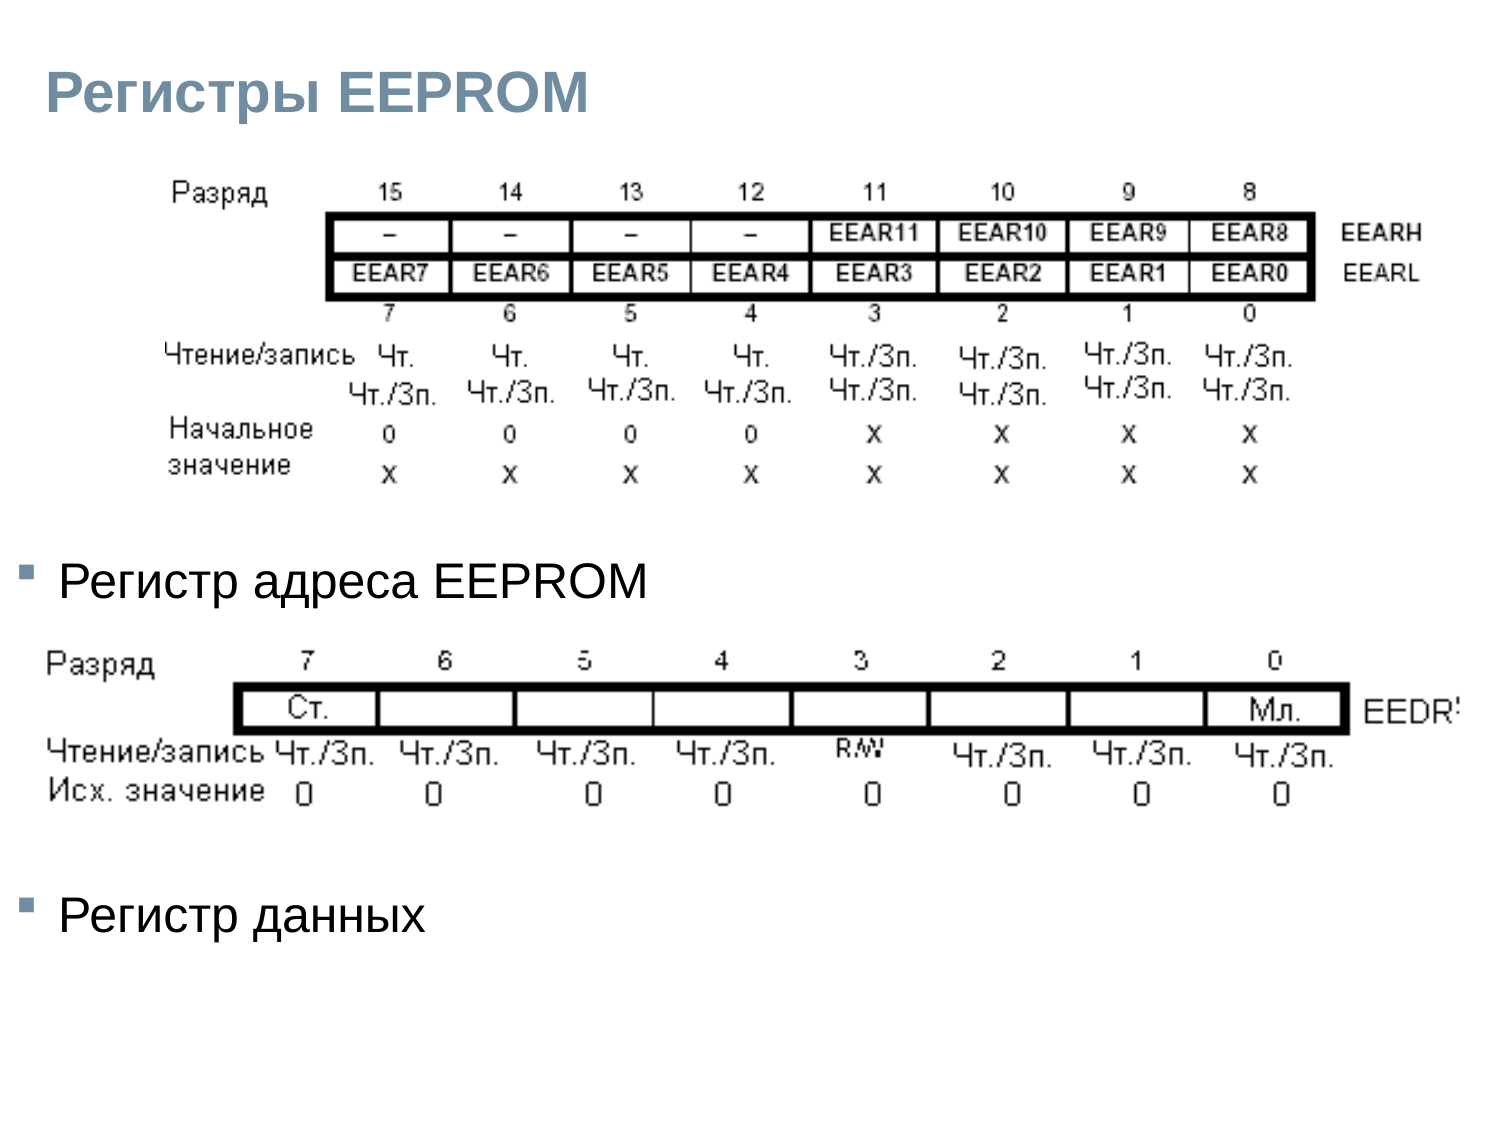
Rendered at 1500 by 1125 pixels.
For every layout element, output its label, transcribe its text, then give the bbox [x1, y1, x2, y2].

picture [46, 644, 1466, 809]
title Регистры EEPROM [0, 46, 1350, 131]
list Регистр адреса EEPROM Регистр данных [0, 140, 1500, 1125]
picture [165, 163, 1428, 493]
